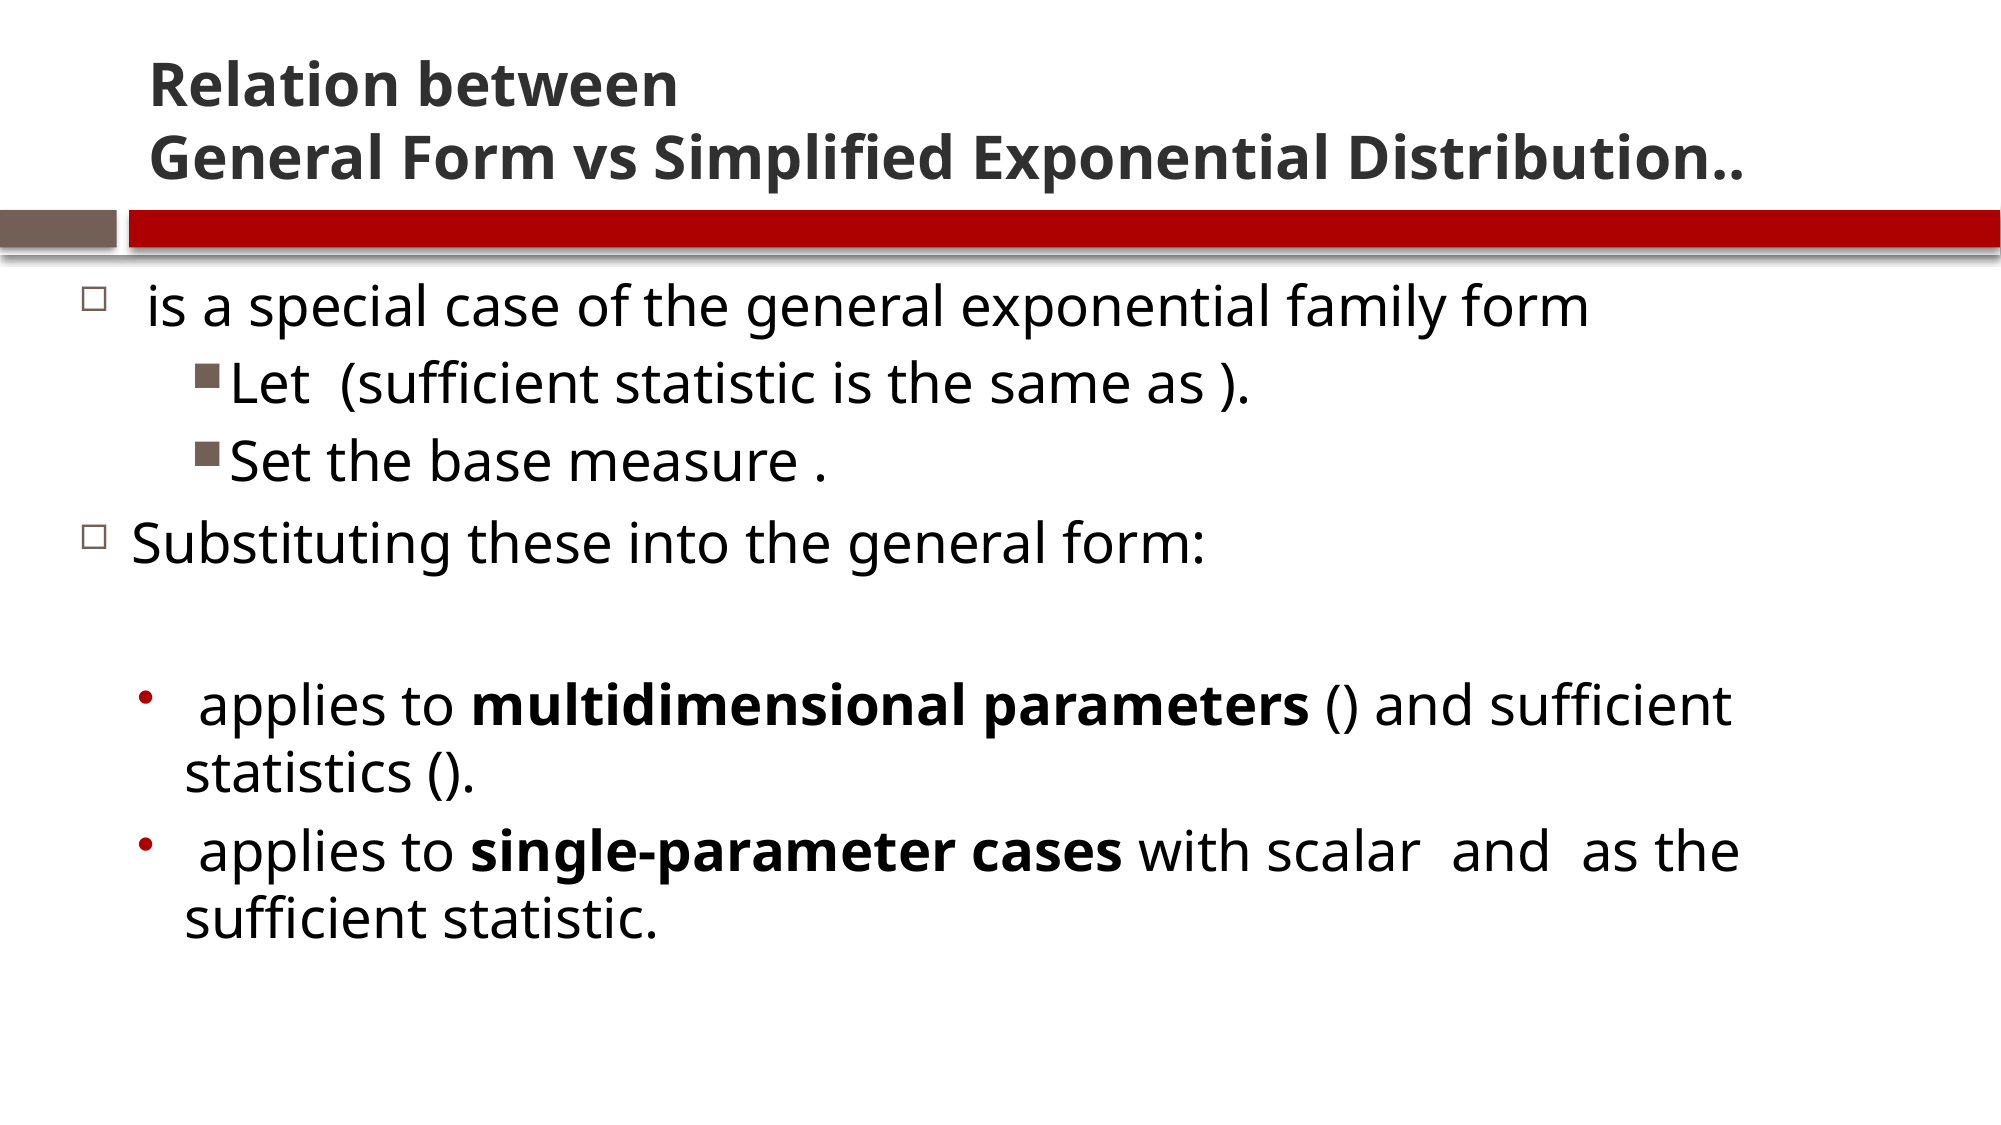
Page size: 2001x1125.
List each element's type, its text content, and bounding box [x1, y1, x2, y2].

title Relation between General Form vs Simplified Exponential Distribution.. [133, 37, 2000, 200]
